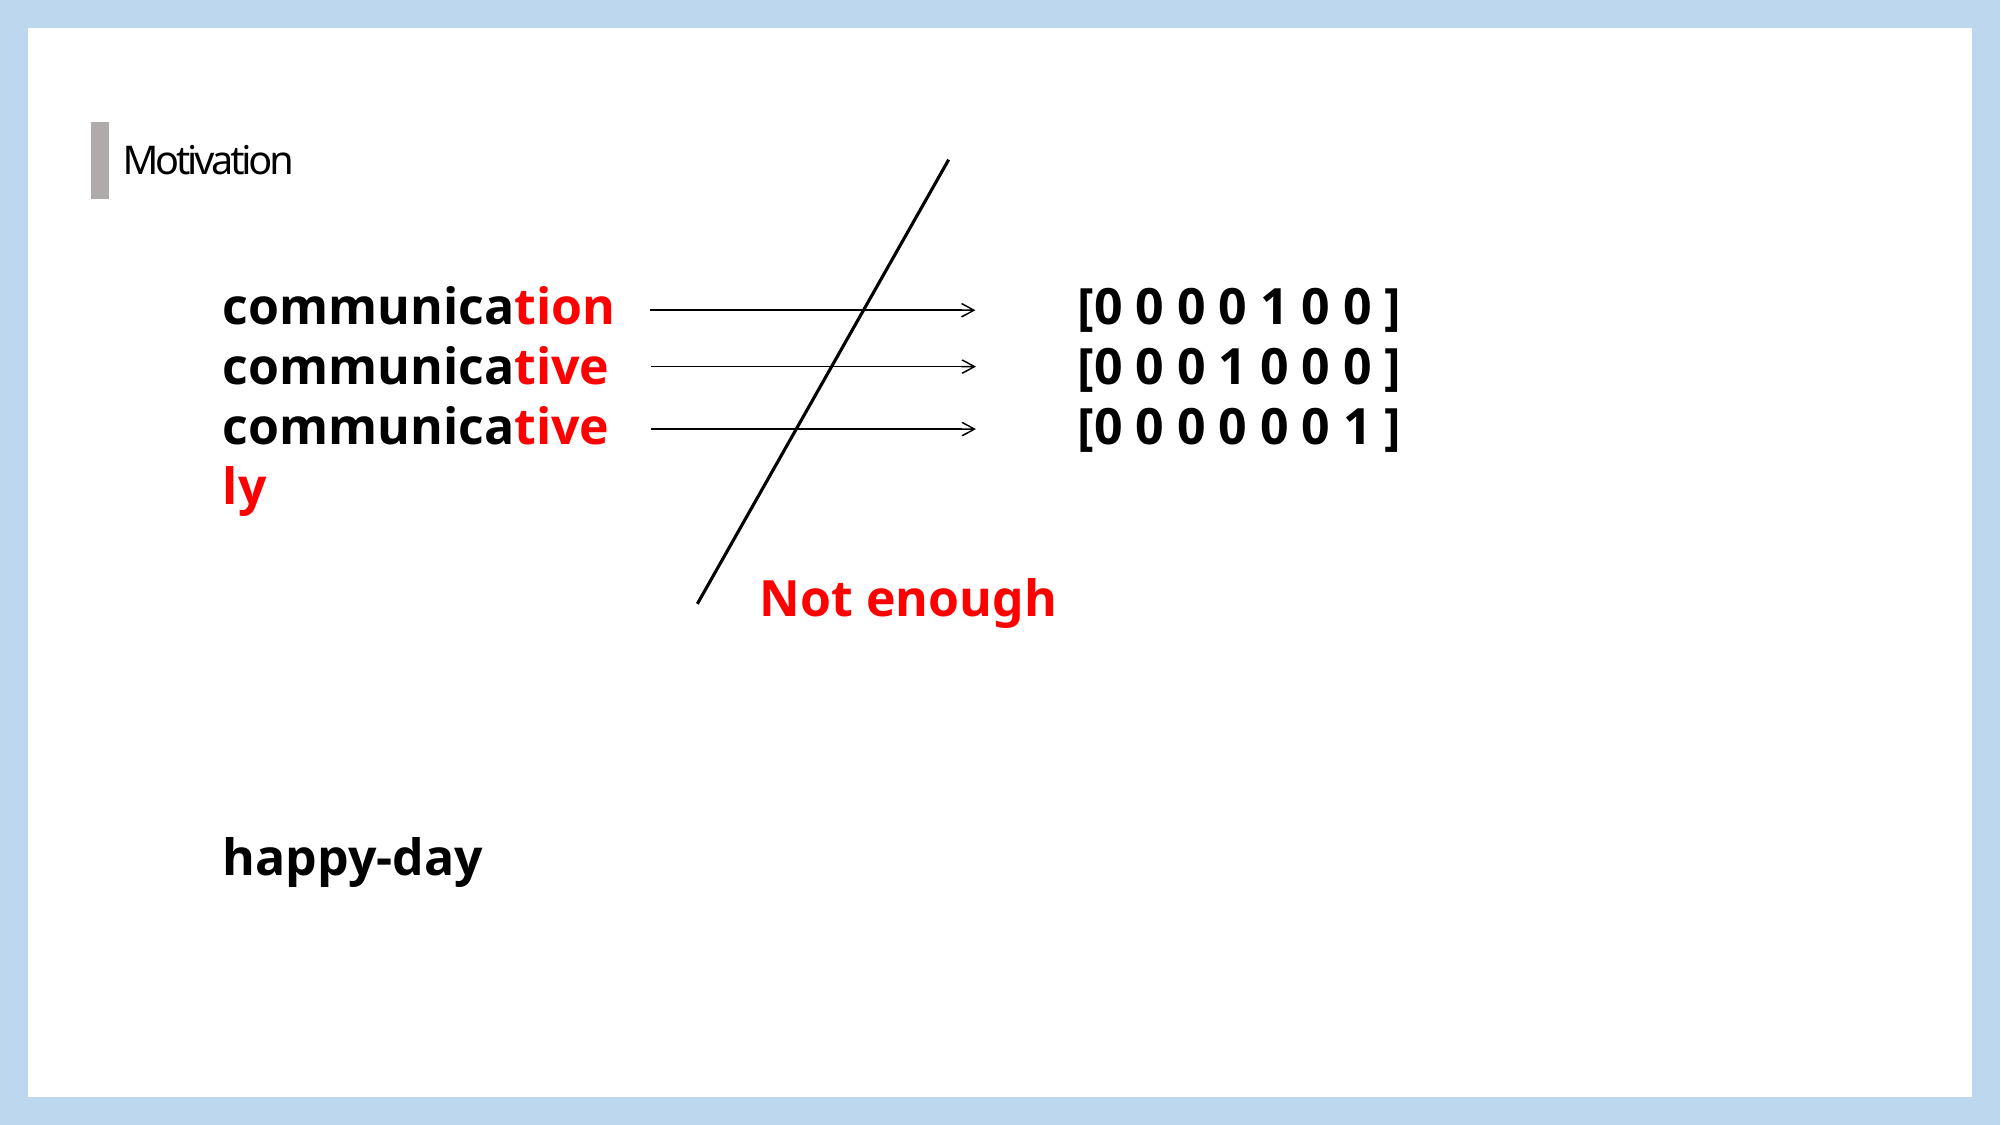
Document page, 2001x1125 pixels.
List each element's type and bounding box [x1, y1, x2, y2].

text_box [697, 159, 949, 604]
text_box [0, 0, 2000, 1125]
